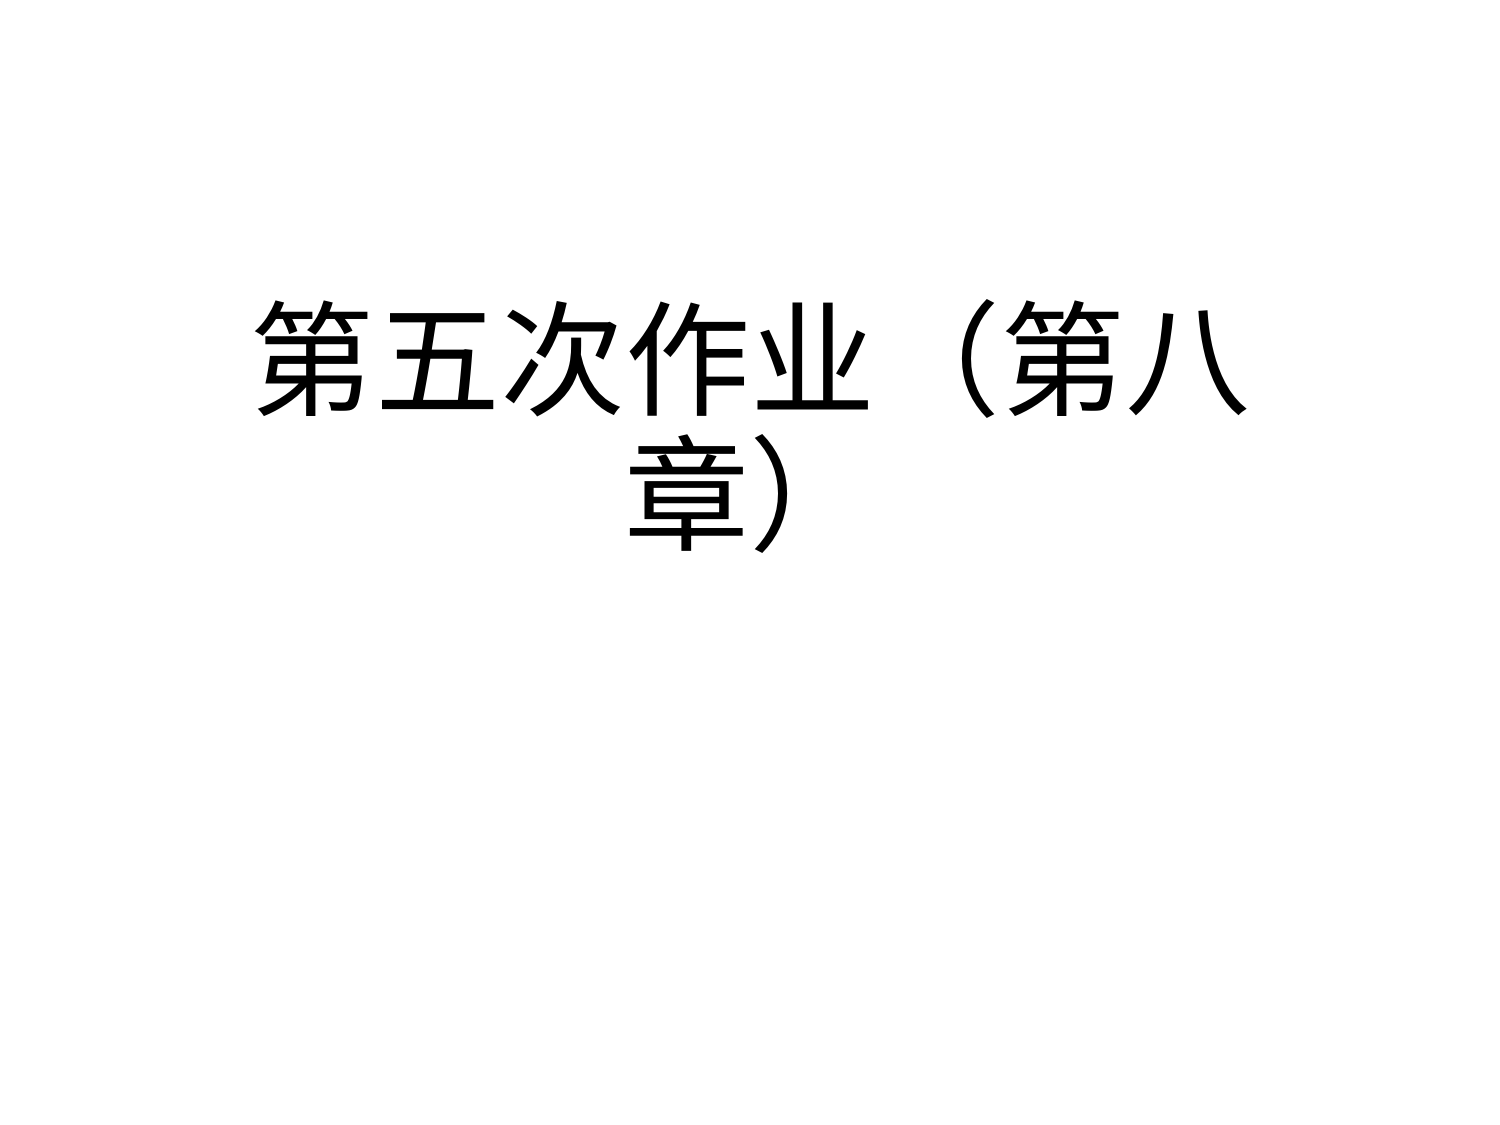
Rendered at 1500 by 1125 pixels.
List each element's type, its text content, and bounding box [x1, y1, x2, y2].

title 第五次作业（第八章） [112, 184, 1388, 576]
